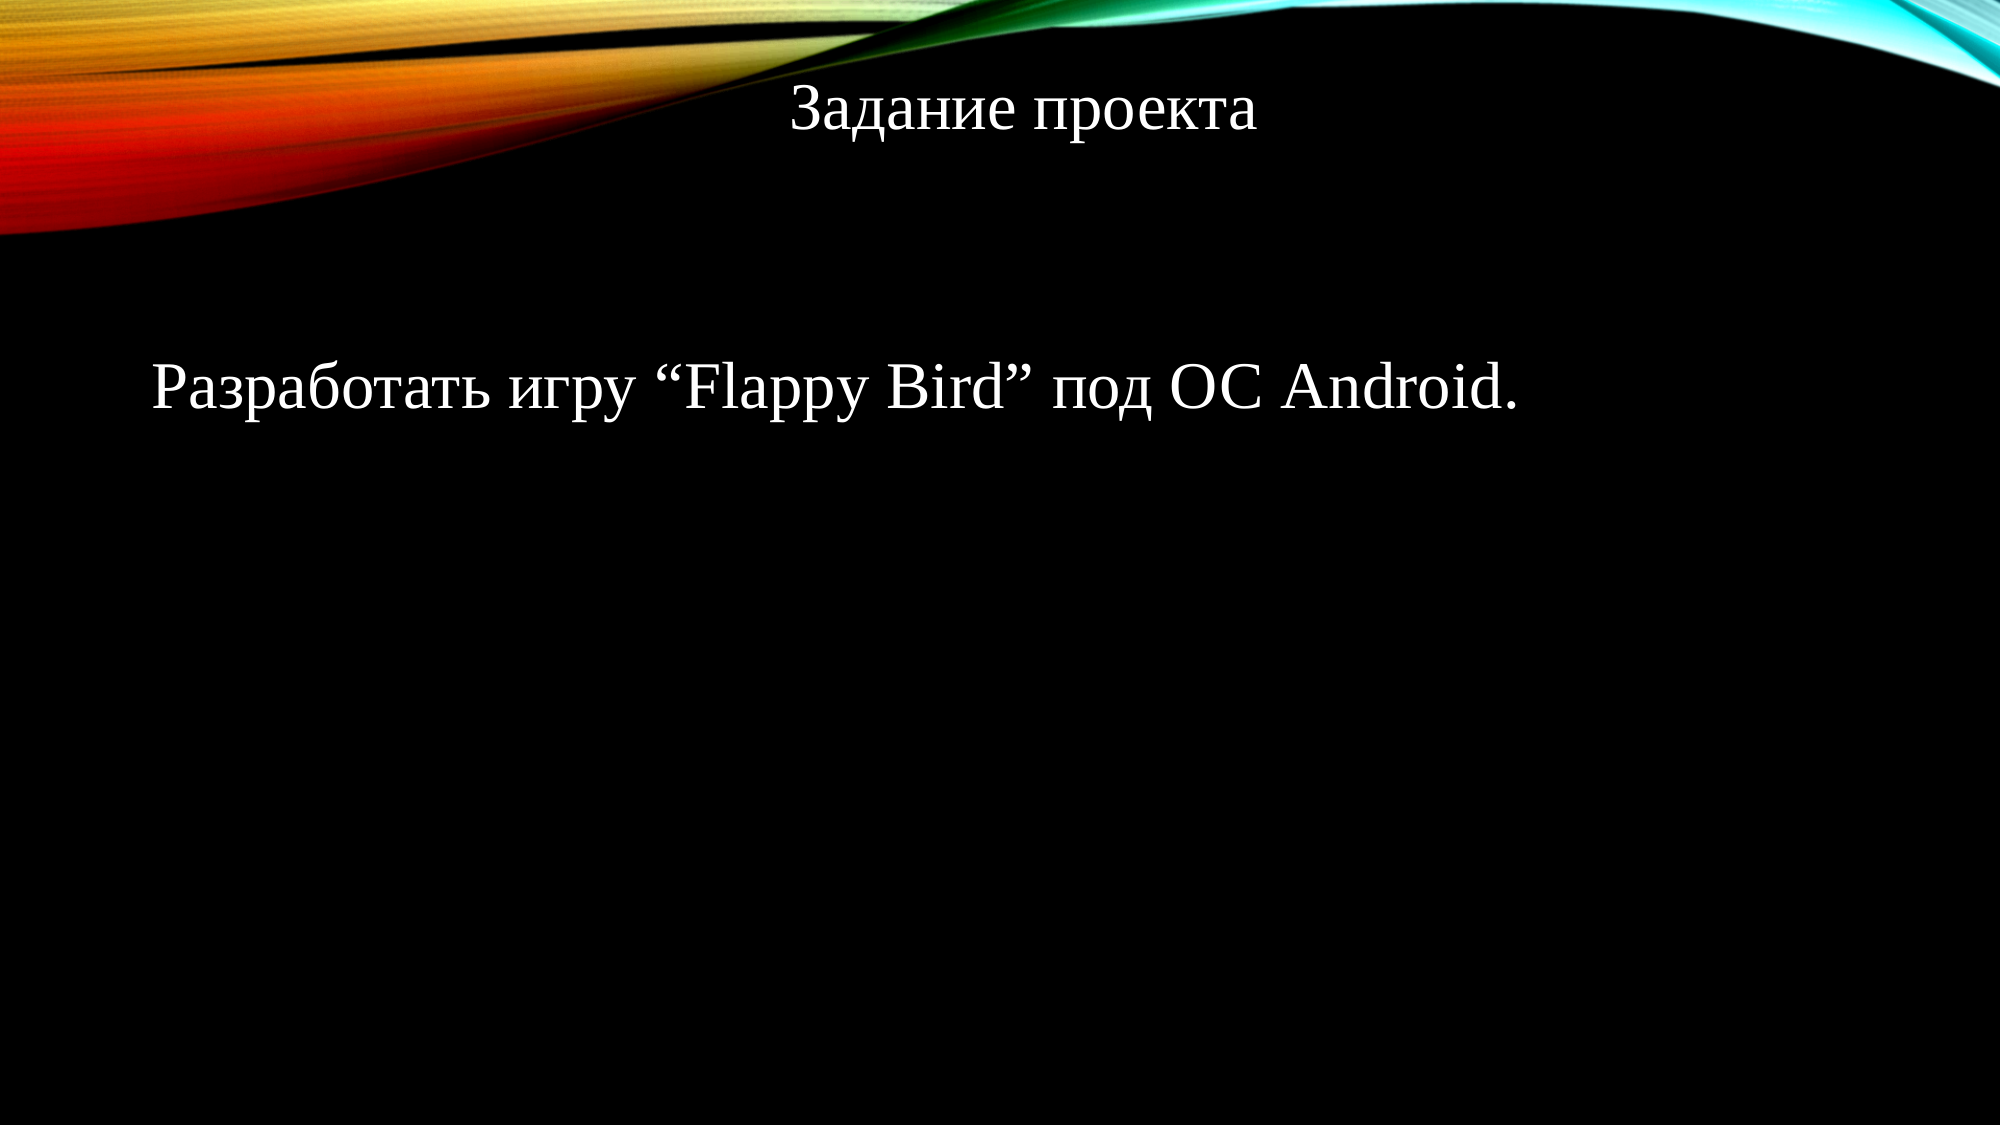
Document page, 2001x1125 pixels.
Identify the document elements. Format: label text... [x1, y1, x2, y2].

picture [0, 0, 2000, 237]
list Задание проекта Разработать игру “Flappy Bird” под ОС Android. [136, 64, 1912, 725]
